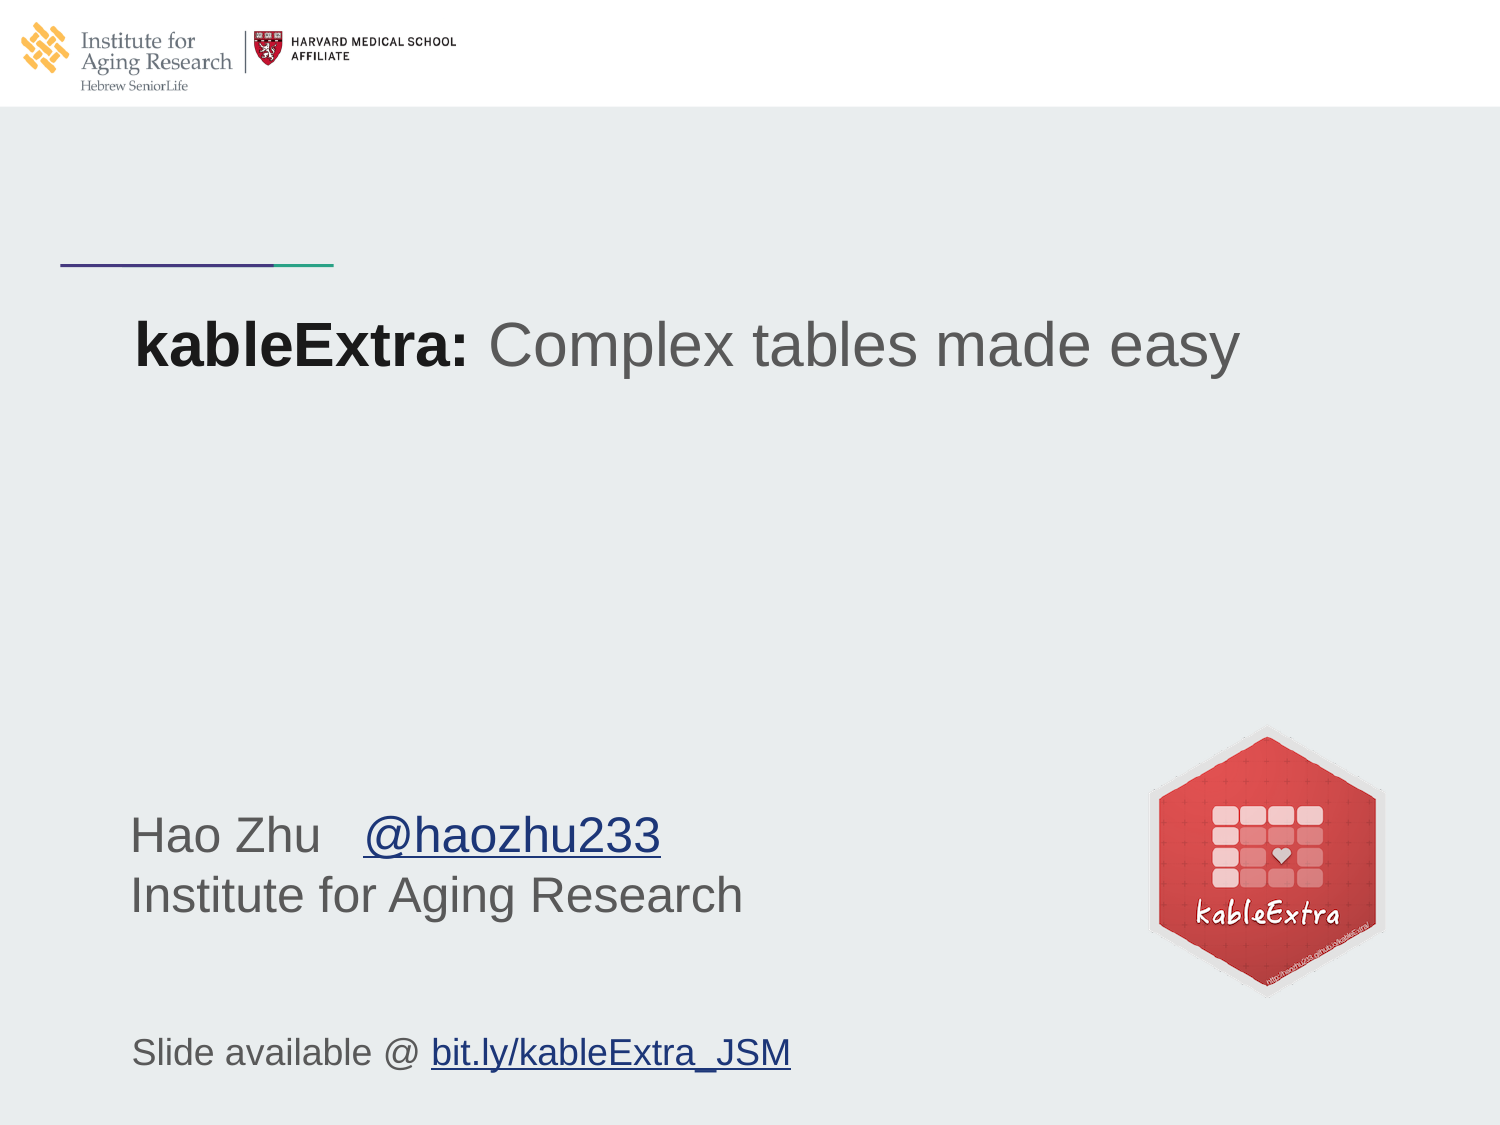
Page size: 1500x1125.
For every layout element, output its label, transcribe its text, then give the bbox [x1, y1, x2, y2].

picture [1148, 724, 1386, 998]
picture [20, 18, 457, 93]
text_box Slide available @ bit.ly/kableExtra_JSM [116, 1013, 844, 1073]
title kableExtra: Complex tables made easy [119, 289, 1381, 654]
subtitle Hao Zhu @haozhu233 Institute for Aging Research [114, 787, 1143, 935]
